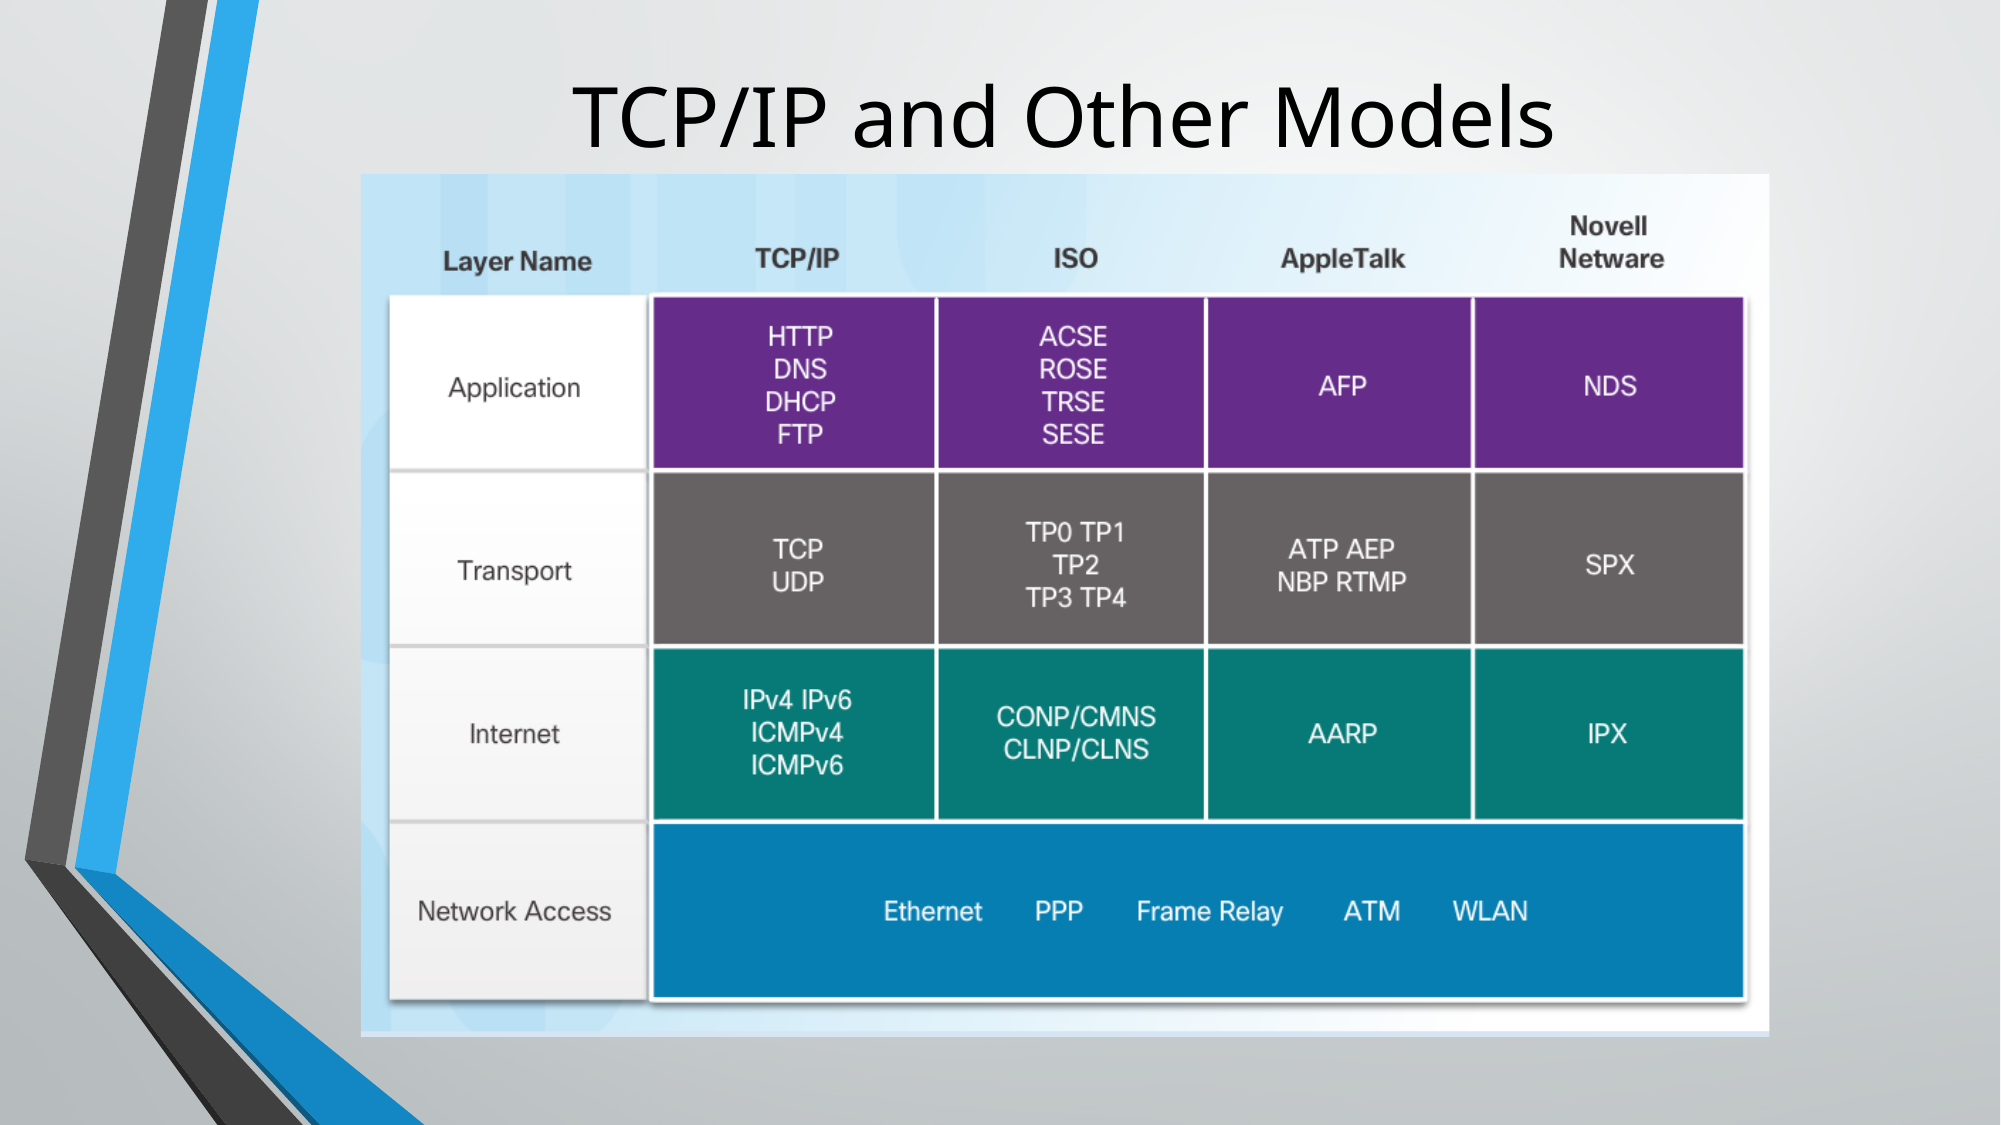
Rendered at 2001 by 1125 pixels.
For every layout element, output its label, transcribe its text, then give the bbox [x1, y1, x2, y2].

title TCP/IP and Other Models [243, 53, 1887, 175]
picture [360, 174, 1770, 1037]
